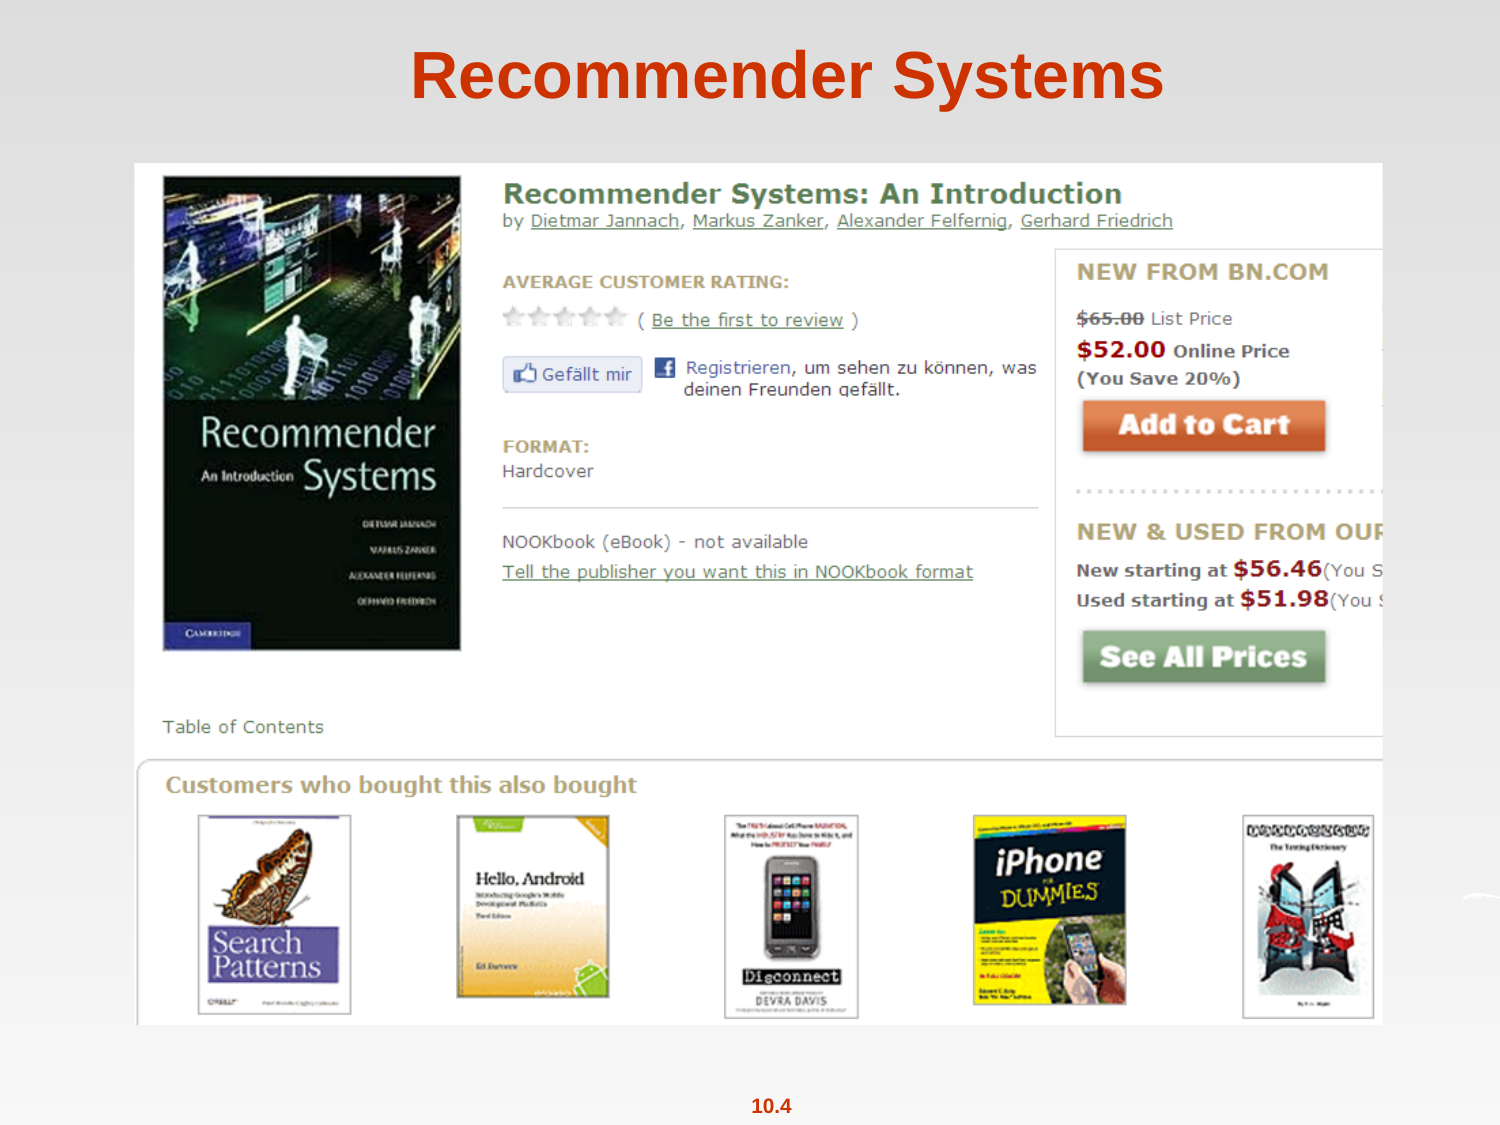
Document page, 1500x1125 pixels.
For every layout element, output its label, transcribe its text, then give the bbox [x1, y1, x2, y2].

picture [134, 162, 1383, 1025]
title Recommender Systems [126, 19, 1451, 120]
